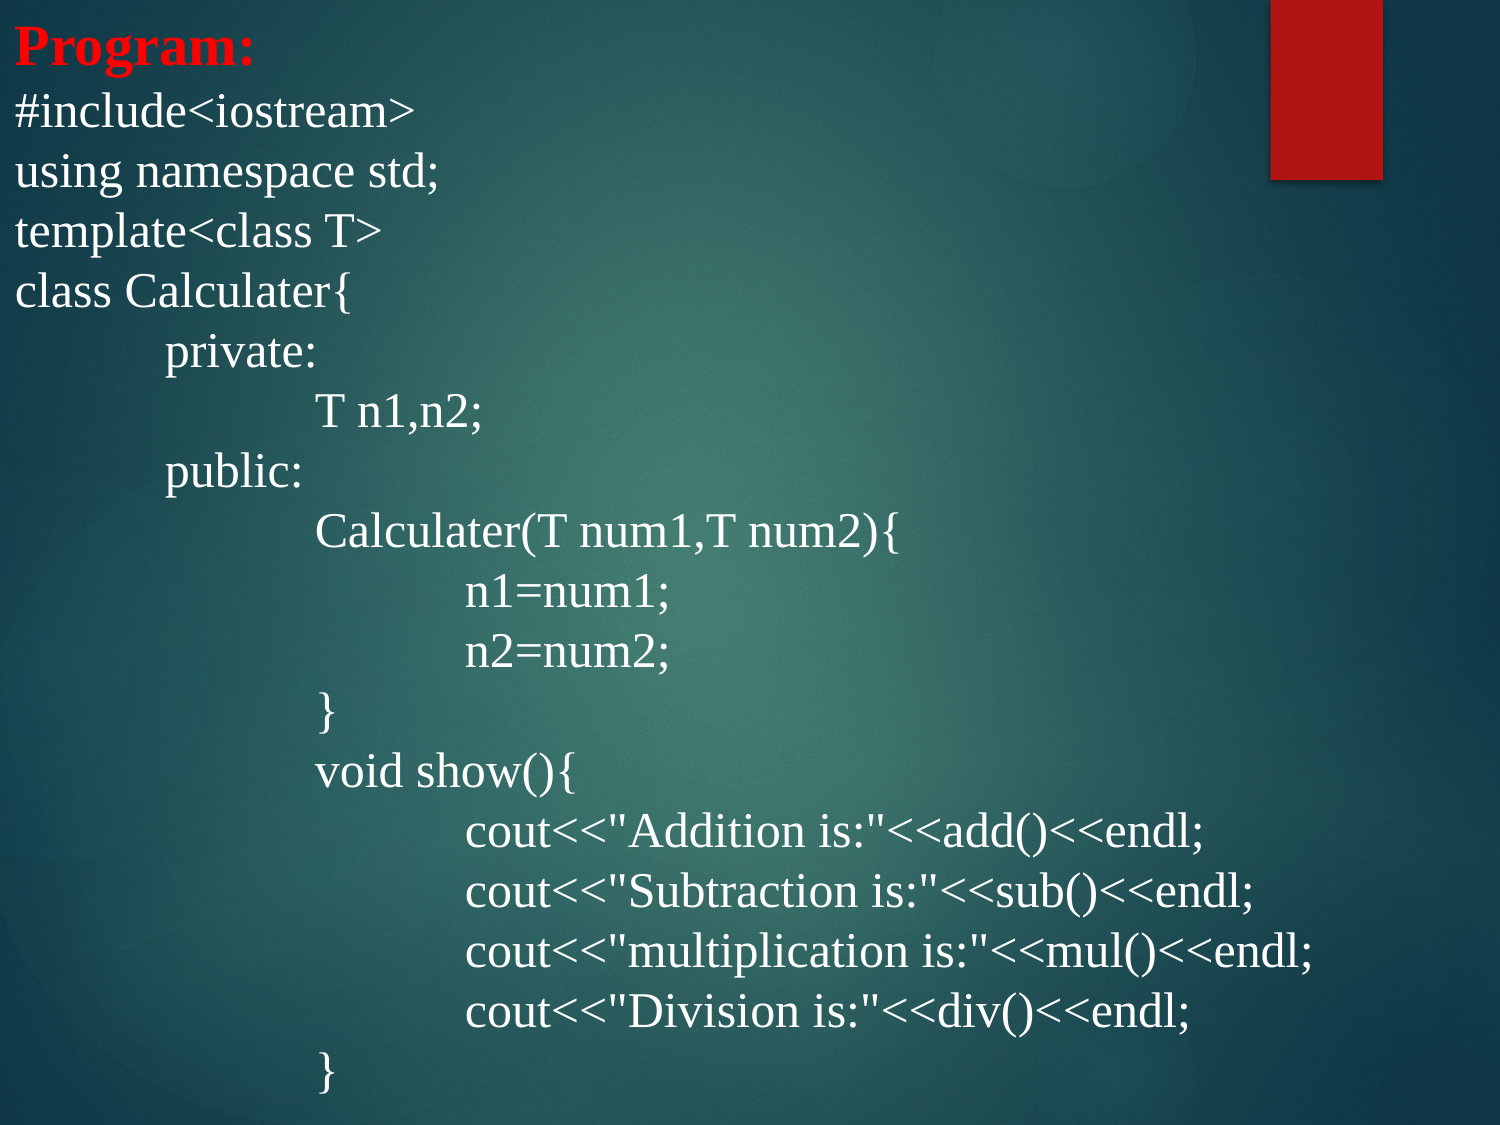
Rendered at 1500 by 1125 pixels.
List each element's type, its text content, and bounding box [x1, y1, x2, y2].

text_box Program: #include<iostream> using namespace std; template<class T> class Calculater{ private: T n1,n2; public: Calculater(T num1,T num2){ n1=num1; n2=num2; } void show(){ cout<<"Addition is:"<<add()<<endl; cout<<"Subtraction is:"<<sub()<<endl; cout<<"multiplication is:"<<mul()<<endl; cout<<"Division is:"<<div()<<endl; } [0, 0, 1500, 1105]
